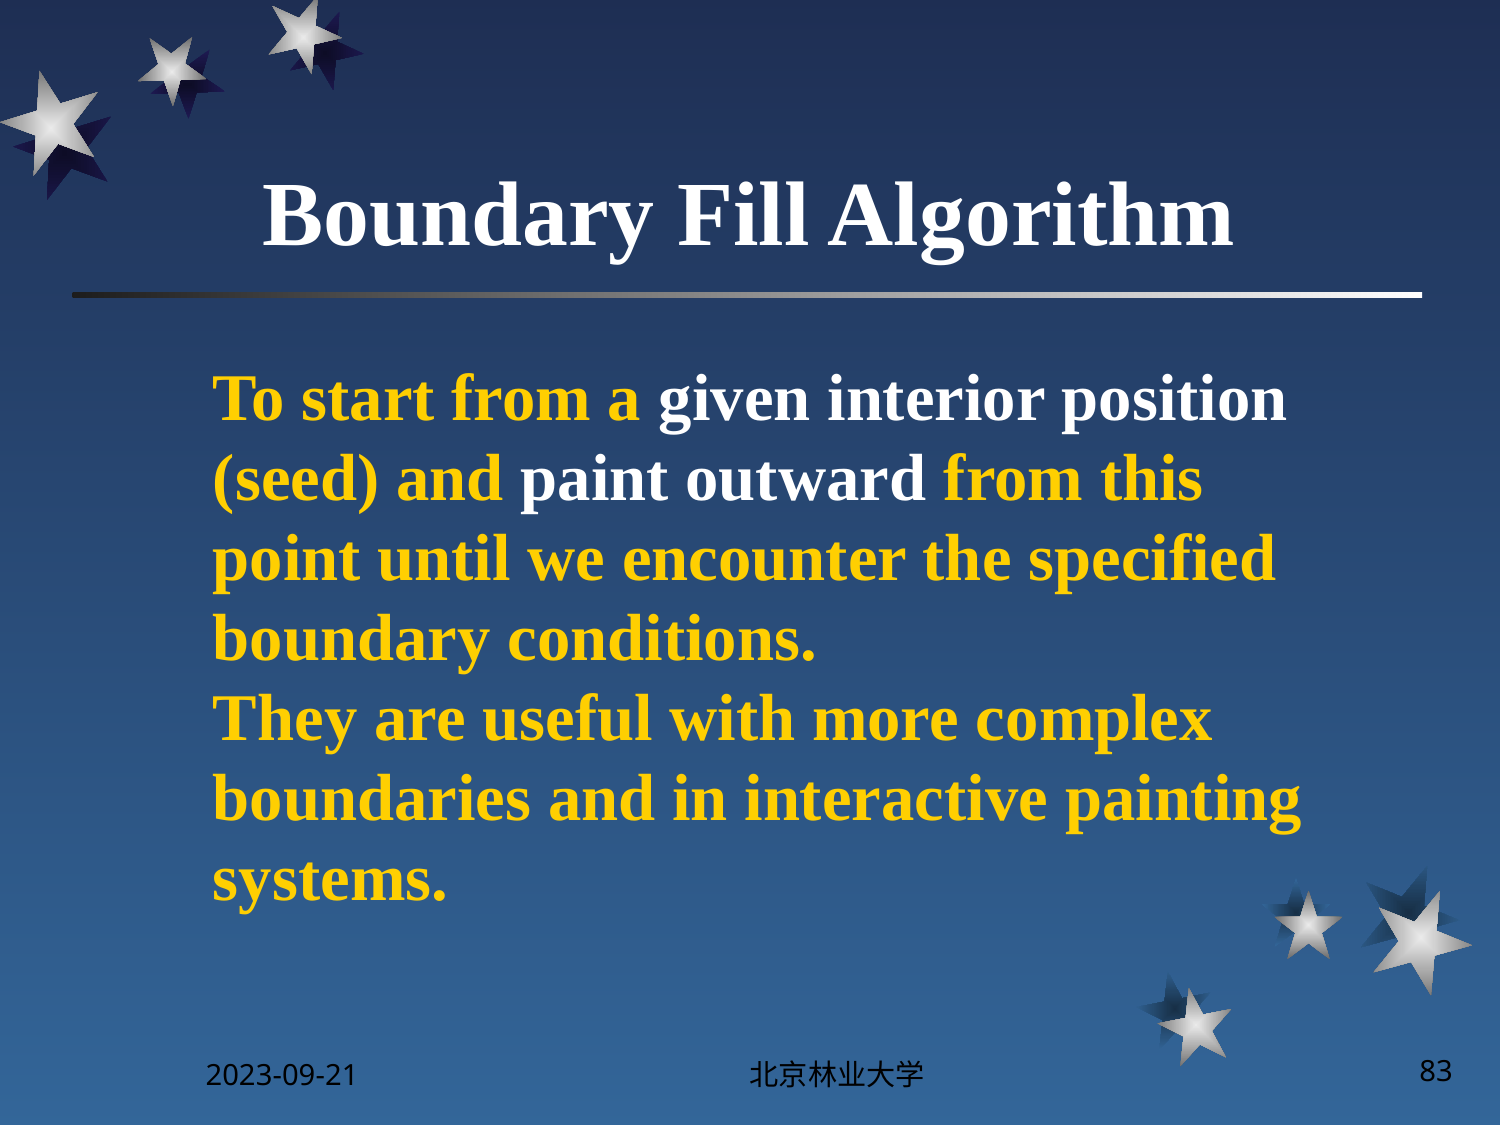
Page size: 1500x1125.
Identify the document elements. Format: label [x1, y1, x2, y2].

text_box [198, 346, 1325, 919]
title [247, 94, 1404, 272]
slide_number [1155, 1024, 1468, 1100]
footer [600, 1024, 1075, 1100]
slide_number [190, 1024, 504, 1100]
